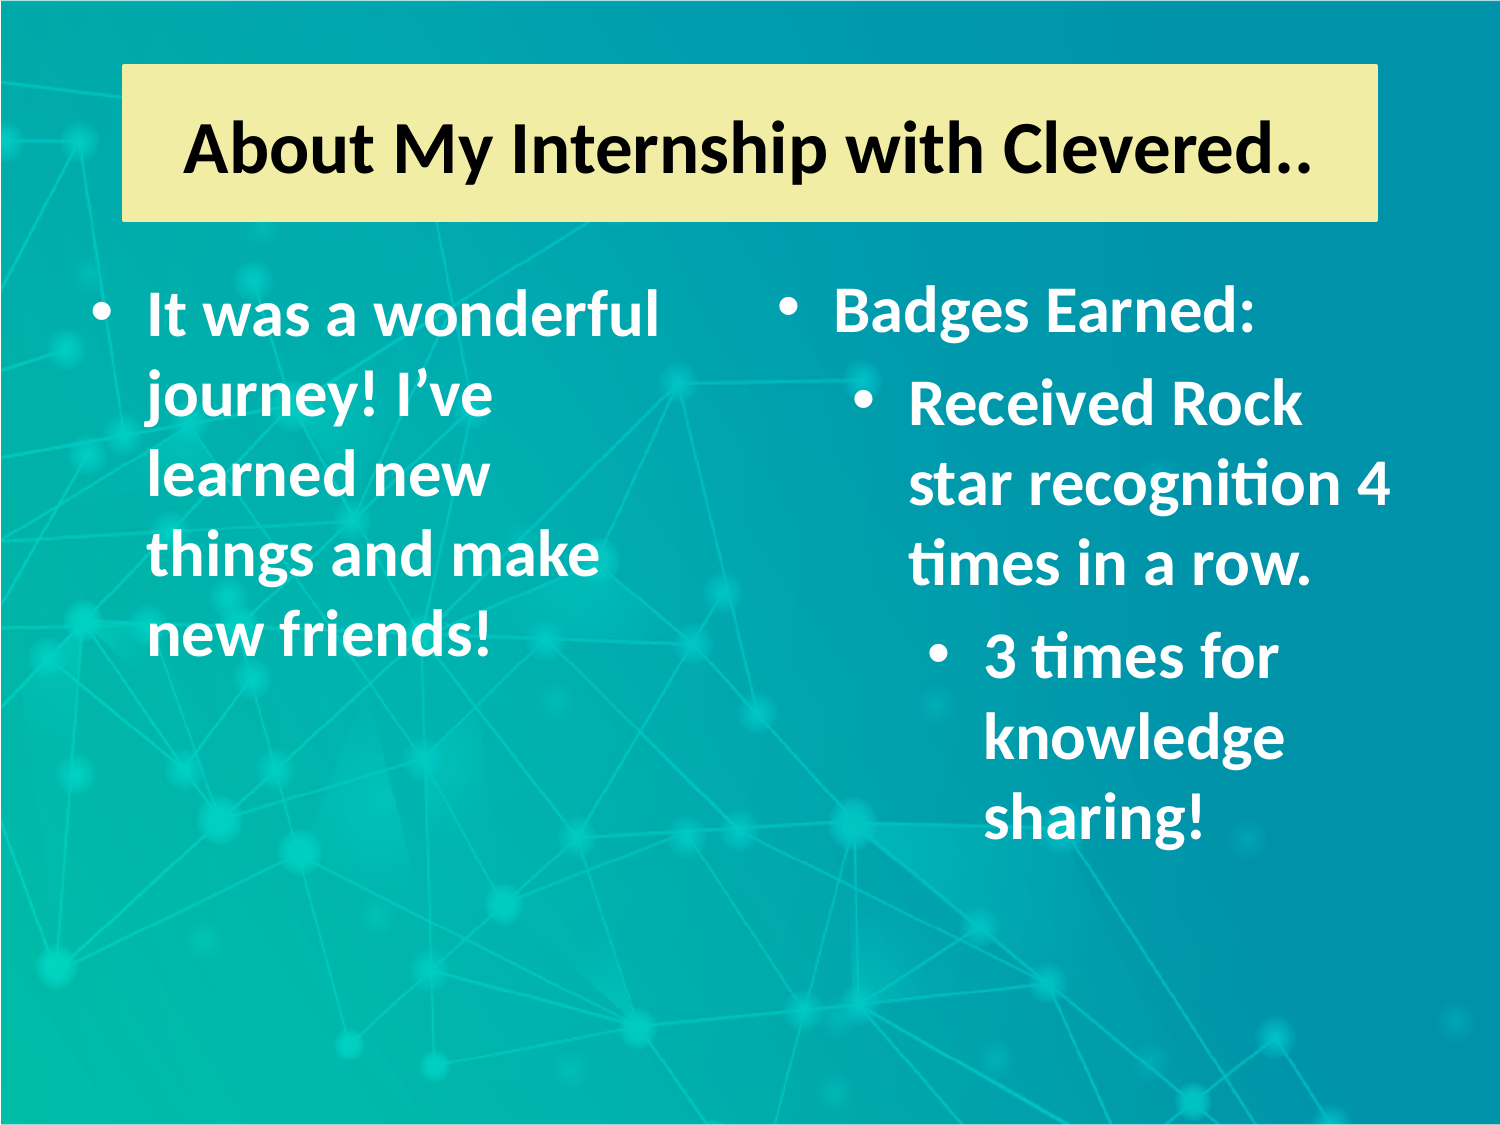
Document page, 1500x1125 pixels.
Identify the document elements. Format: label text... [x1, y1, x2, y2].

picture [0, 0, 1500, 1125]
text_box Badges Earned: Received Rock star recognition 4 times in a row. 3 times for knowledge sharing! [761, 257, 1430, 1001]
list It was a wonderful journey! I’ve learned new things and make new friends! [75, 262, 680, 1005]
text_box About My Internship with Clevered.. [122, 64, 1378, 222]
